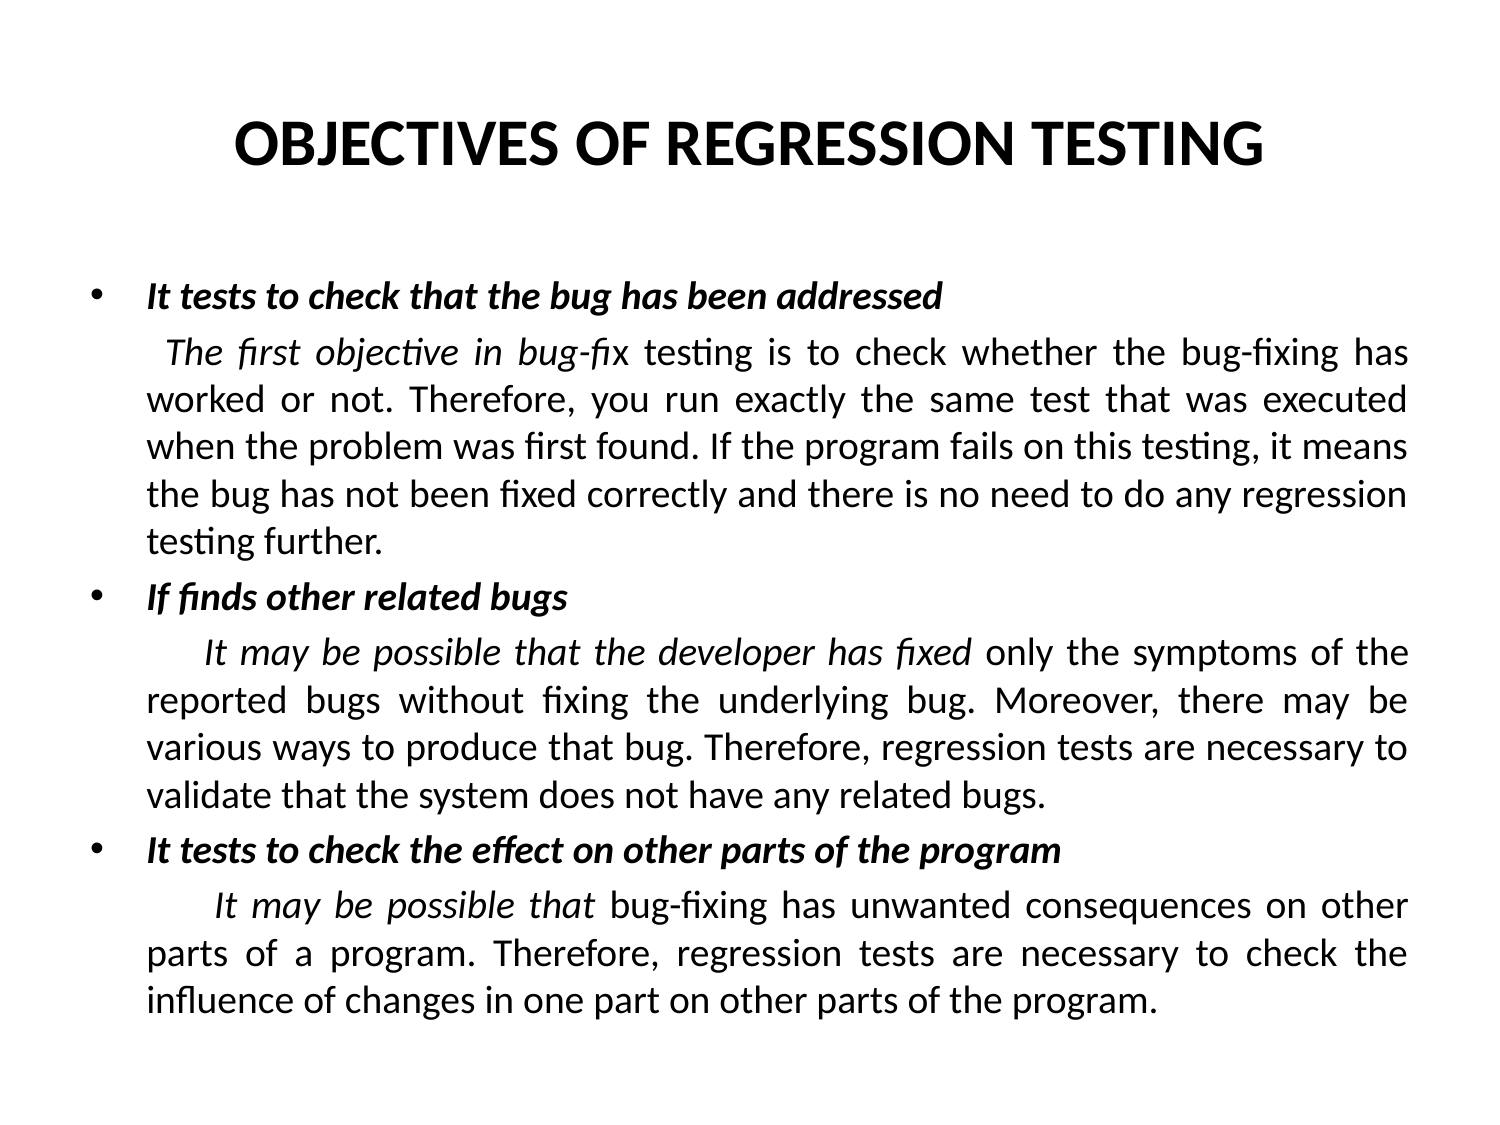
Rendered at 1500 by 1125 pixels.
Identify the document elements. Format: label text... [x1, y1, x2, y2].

title OBJECTIVES OF REGRESSION TESTING [75, 45, 1425, 233]
list It tests to check that the bug has been addressed The first objective in bug-fix testing is to check whether the bug-fixing has worked or not. Therefore, you run exactly the same test that was executed when the problem was first found. If the program fails on this testing, it means the bug has not been fixed correctly and there is no need to do any regression testing further. If finds other related bugs It may be possible that the developer has fixed only the symptoms of the reported bugs without fixing the underlying bug. Moreover, there may be various ways to produce that bug. Therefore, regression tests are necessary to validate that the system does not have any related bugs. It tests to check the effect on other parts of the program It may be possible that bug-fixing has unwanted consequences on other parts of a program. Therefore, regression tests are necessary to check the influence of changes in one part on other parts of the program. [75, 262, 1425, 1038]
